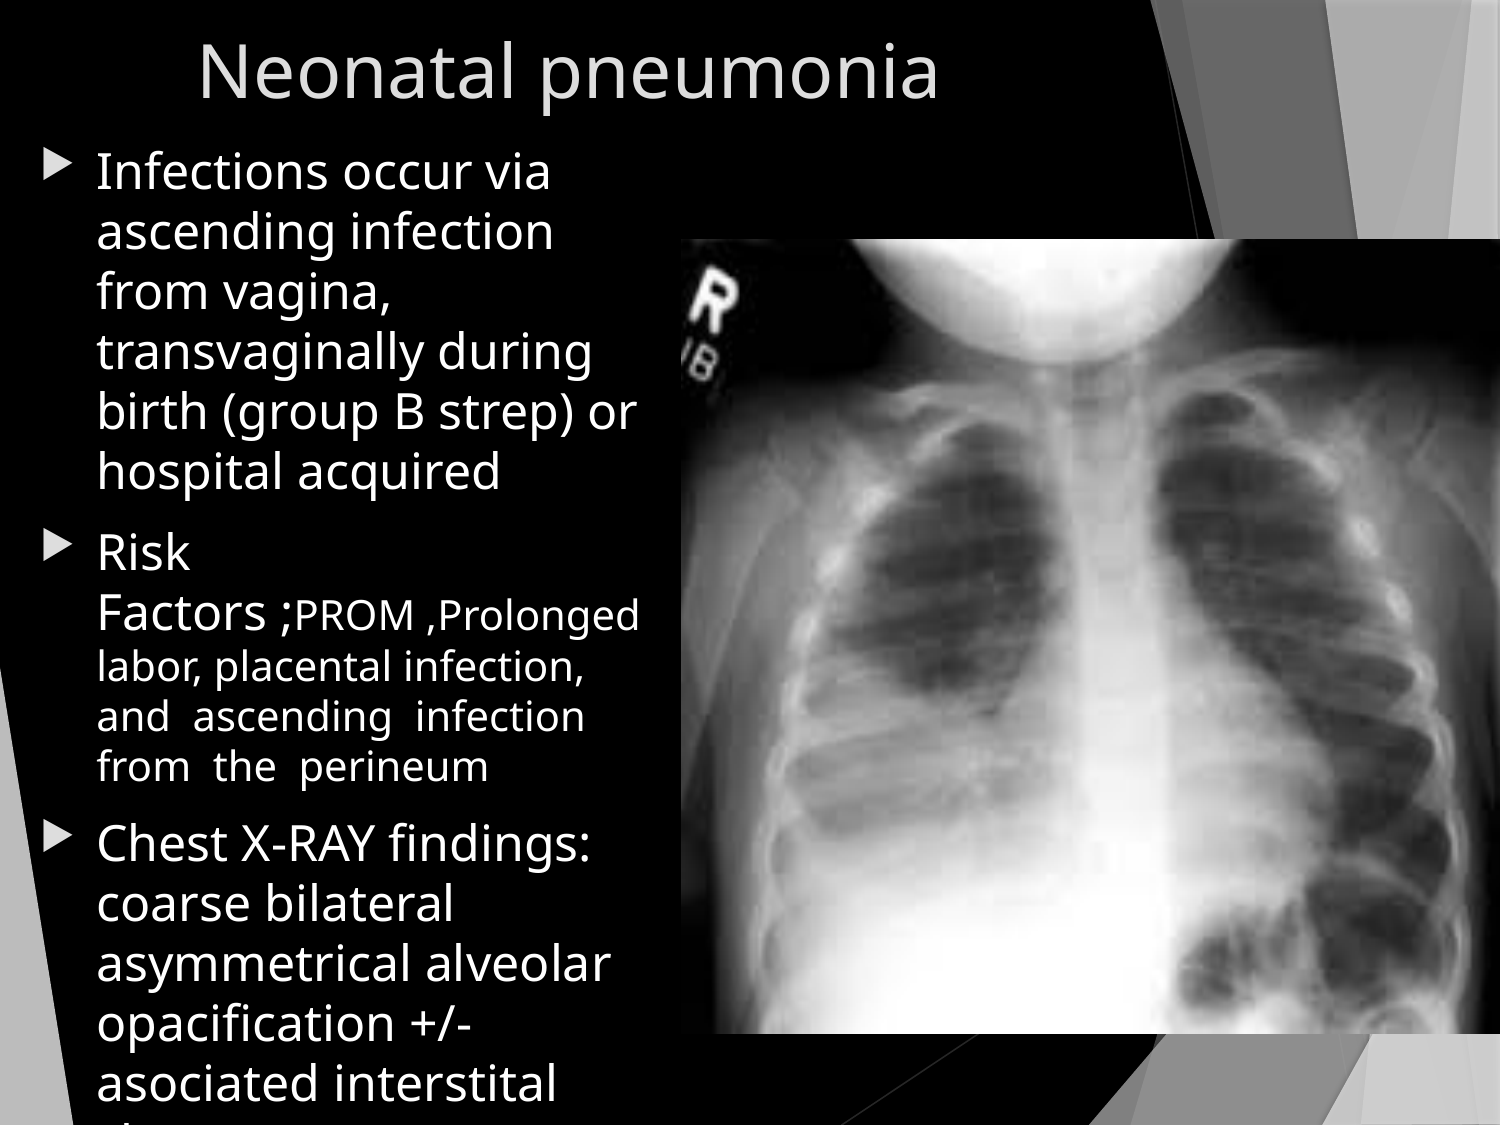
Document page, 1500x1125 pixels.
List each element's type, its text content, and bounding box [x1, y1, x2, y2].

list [681, 239, 1500, 1035]
list Infections occur via ascending infection from vagina, transvaginally during birth (group B strep) or hospital acquired Risk Factors ;PROM ,Prolonged labor, placental infection, and ascending infection from the perineum Chest X-RAY findings: coarse bilateral asymmetrical alveolar opacification +/-asociated interstital change [24, 131, 682, 1107]
title Neonatal pneumonia [181, 15, 1224, 132]
